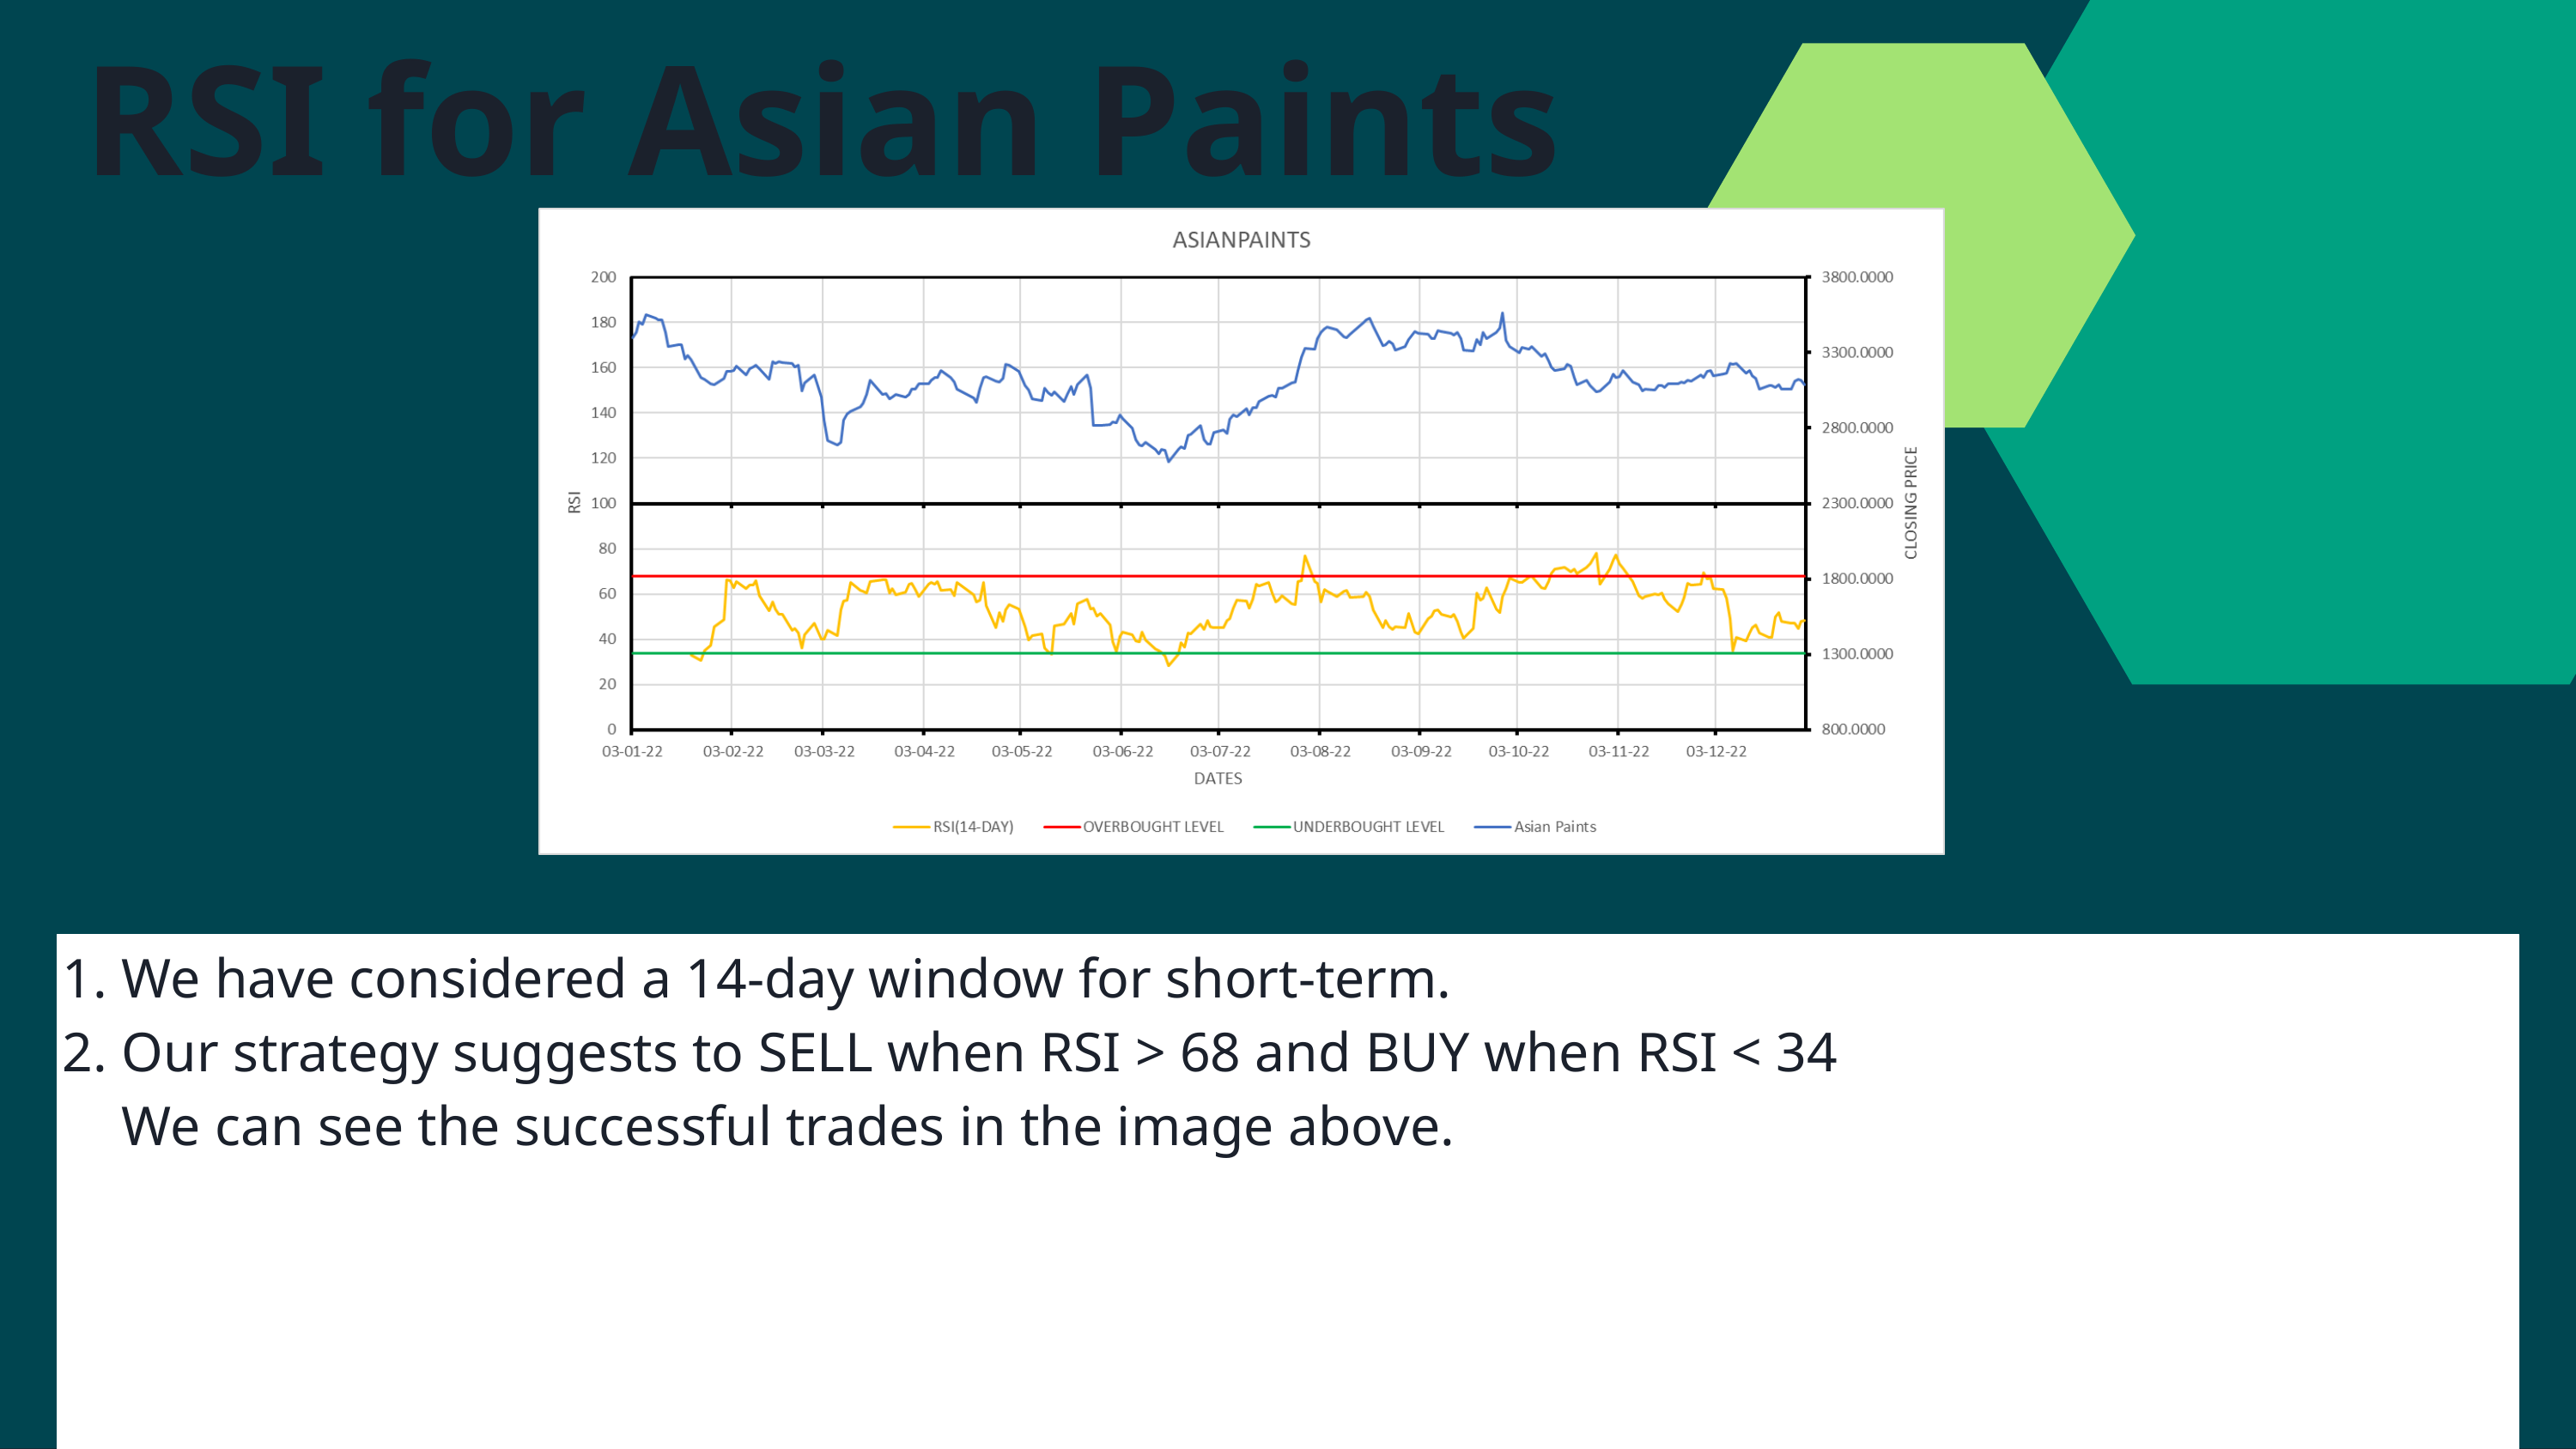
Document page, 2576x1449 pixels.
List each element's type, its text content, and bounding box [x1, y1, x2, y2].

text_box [1691, 0, 2576, 685]
title RSI for Asian Paints [83, 21, 1686, 266]
list We have considered a 14-day window for short-term. Our strategy suggests to SELL when RSI > 68 and BUY when RSI < 34 We can see the successful trades in the image above. [57, 934, 2519, 1449]
picture [538, 208, 1945, 855]
text_box [0, 0, 2576, 1449]
